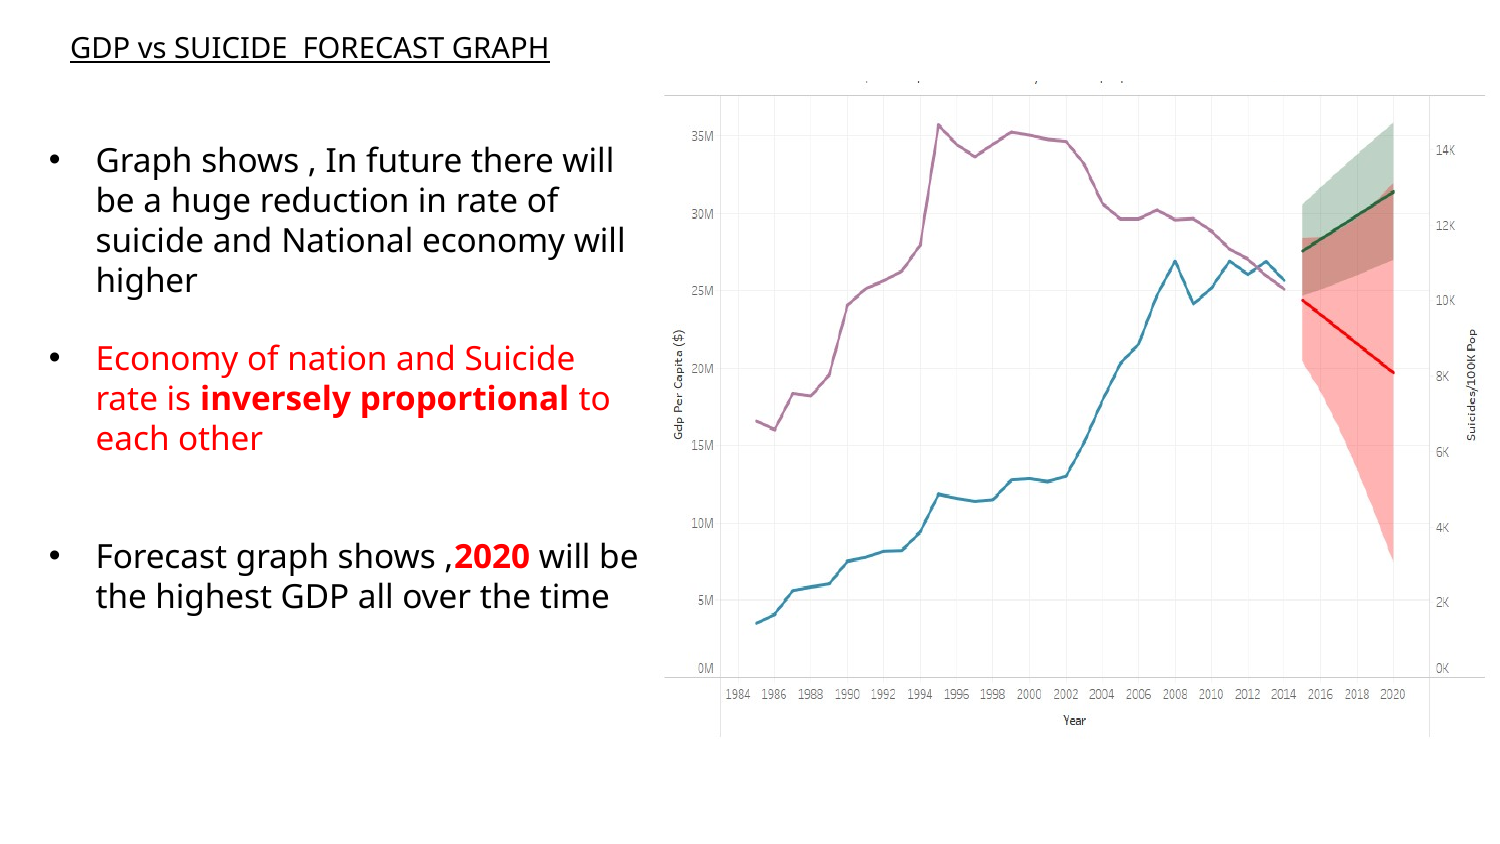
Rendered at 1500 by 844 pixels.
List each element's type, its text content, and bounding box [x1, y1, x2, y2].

text_box Graph shows , In future there will be a huge reduction in rate of suicide and National economy will higher [34, 132, 647, 307]
text_box GDP vs SUICIDE FORECAST GRAPH [55, 22, 619, 73]
text_box Economy of nation and Suicide rate is inversely proportional to each other [34, 329, 647, 465]
picture [658, 80, 1491, 746]
text_box Forecast graph shows ,2020 will be the highest GDP all over the time [34, 527, 653, 623]
